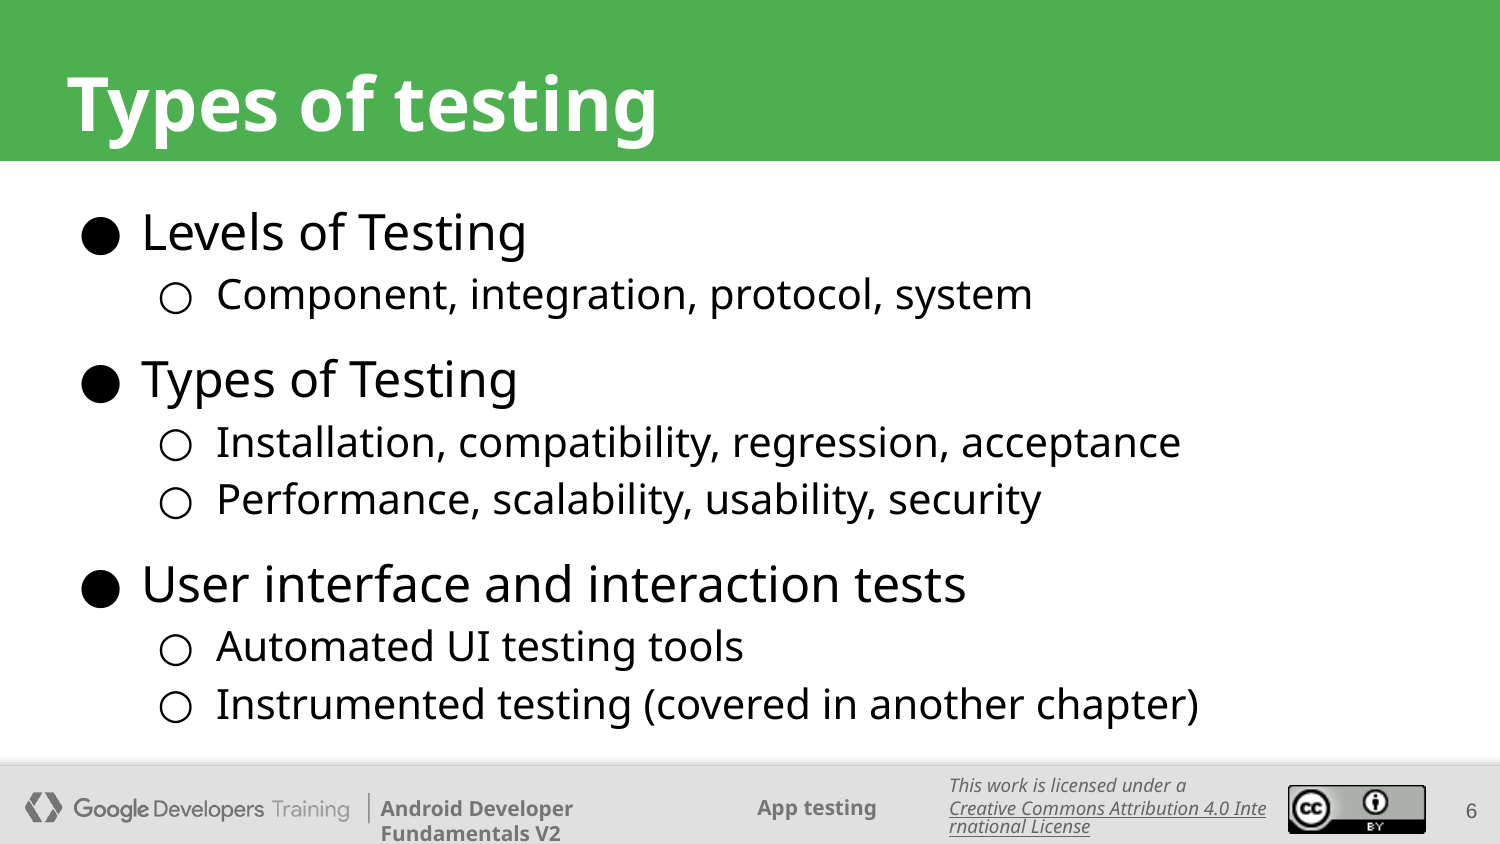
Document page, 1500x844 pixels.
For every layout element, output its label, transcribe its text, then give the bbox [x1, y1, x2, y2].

title Types of testing [51, 28, 1449, 122]
picture [0, 161, 1500, 844]
list Levels of Testing Component, integration, protocol, system Types of Testing Installation, compatibility, regression, acceptance Performance, scalability, usability, security User interface and interaction tests Automated UI testing tools Instrumented testing (covered in another chapter) [51, 176, 1449, 737]
slide_number ‹#› [1402, 777, 1493, 842]
